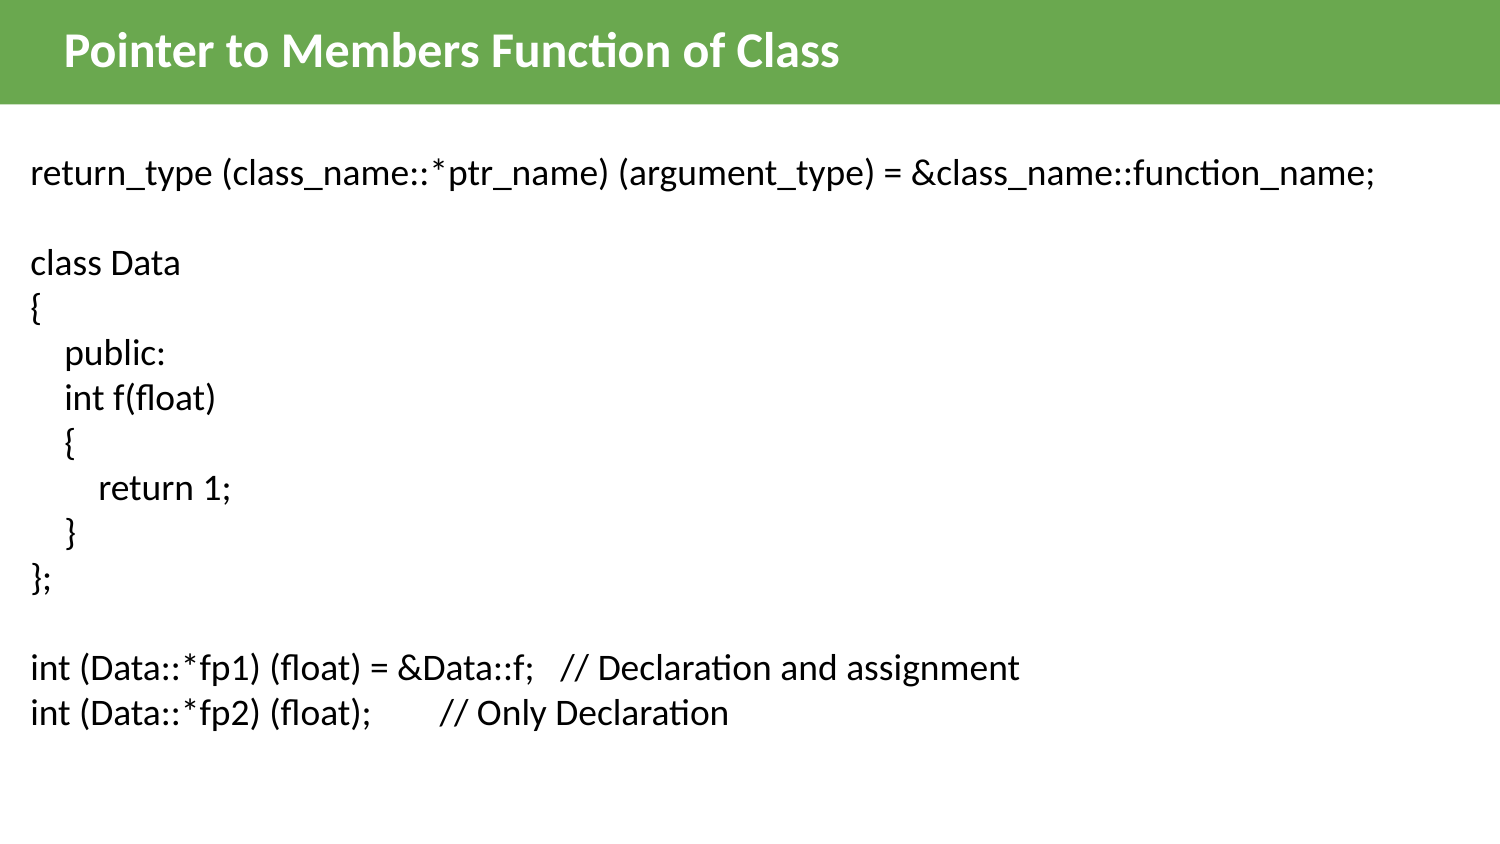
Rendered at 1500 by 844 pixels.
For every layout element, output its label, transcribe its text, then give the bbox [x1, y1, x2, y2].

text_box return_type (class_name::*ptr_name) (argument_type) = &class_name::function_name; class Data { public: int f(float) { return 1; } }; int (Data::*fp1) (float) = &Data::f; // Declaration and assignment int (Data::*fp2) (float); // Only Declaration [15, 133, 1484, 810]
text_box Pointer to Members Function of Class [63, 15, 1203, 80]
